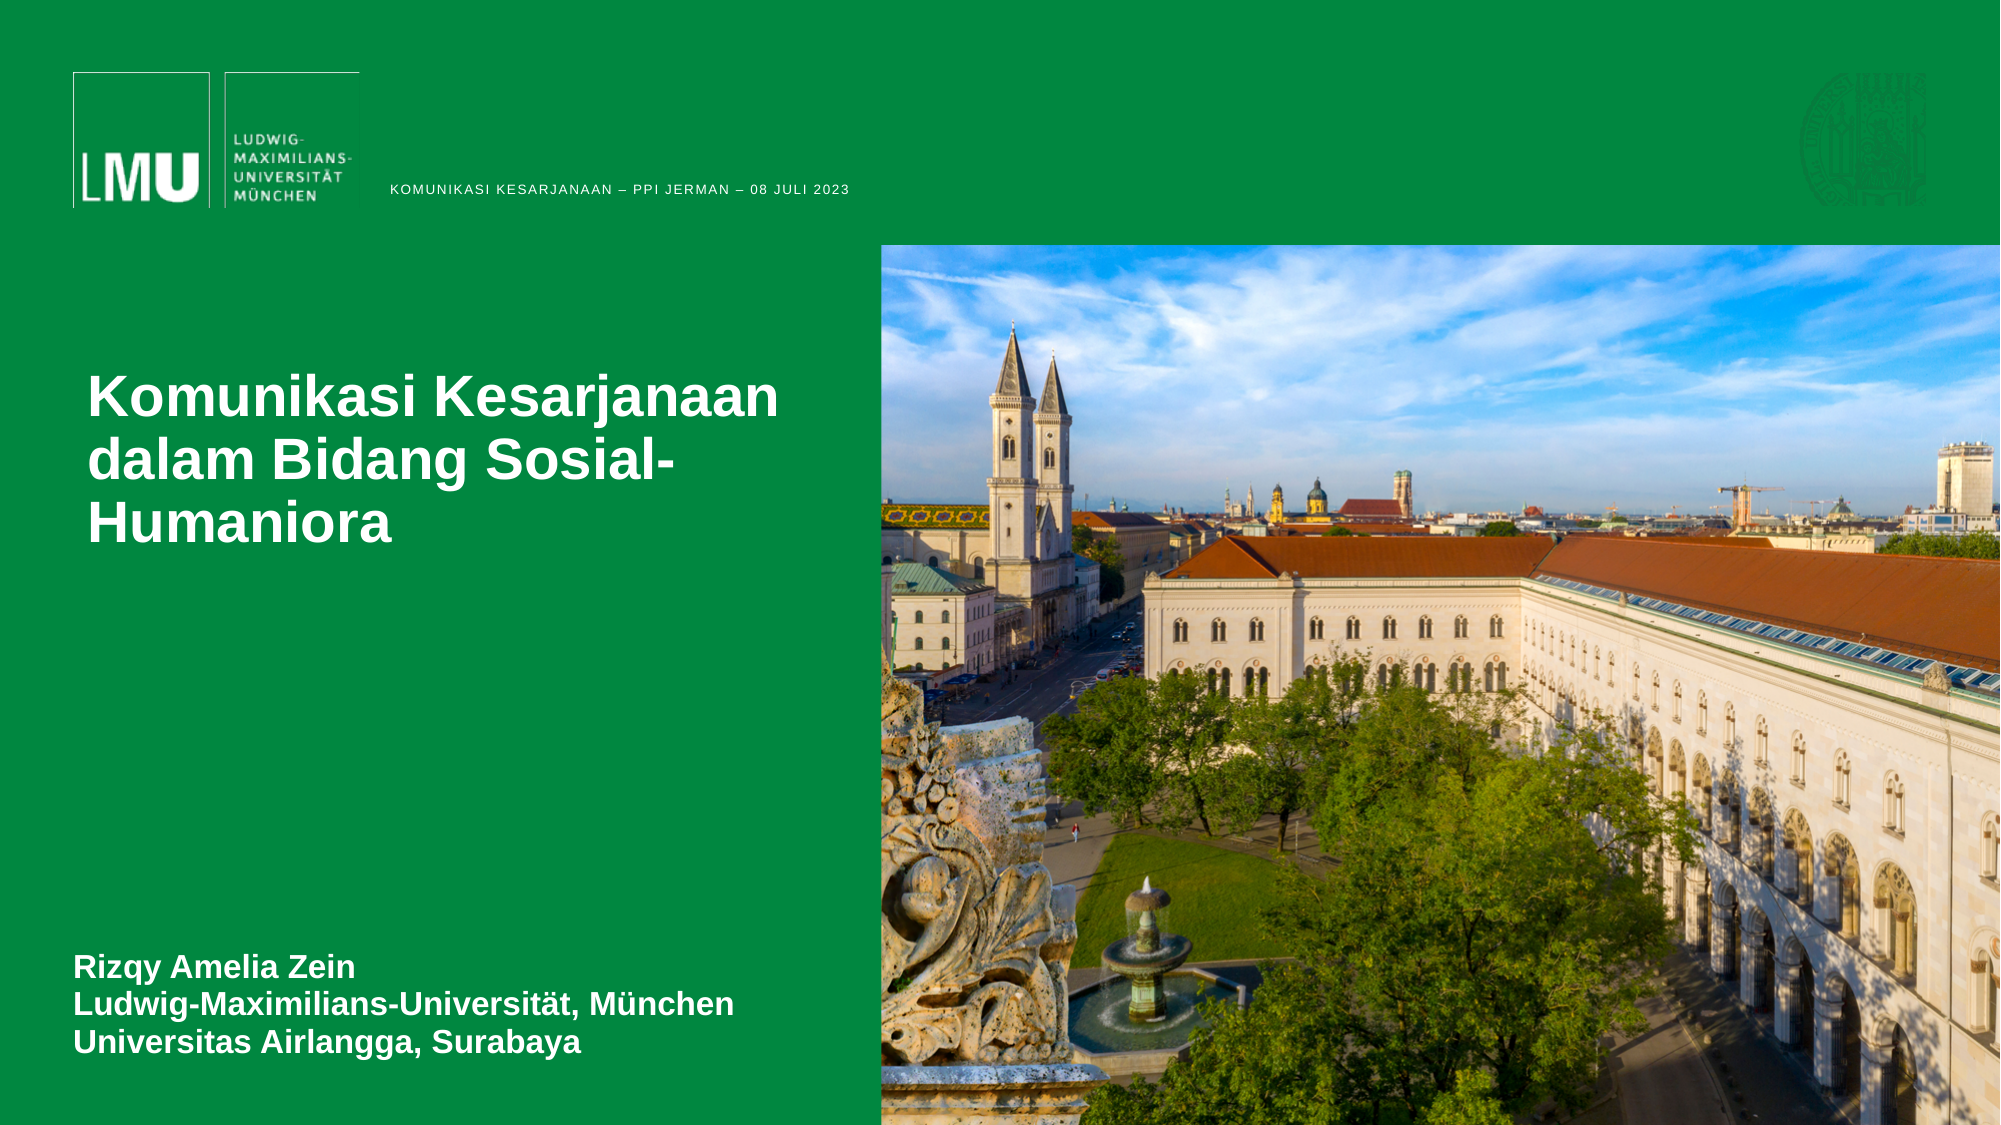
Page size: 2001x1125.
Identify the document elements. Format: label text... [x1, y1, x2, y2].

list Rizqy Amelia Zein Ludwig-Maximilians-Universität, München Universitas Airlangga, Surabaya [73, 850, 814, 1060]
title Komunikasi Kesarjanaan dalam Bidang Sosial-Humaniora [72, 359, 871, 600]
picture [881, 245, 2000, 1125]
list Komunikasi Kesarjanaan – ppi Jerman – 08 Juli 2023 [375, 72, 1642, 205]
picture [1140, 245, 1146, 254]
